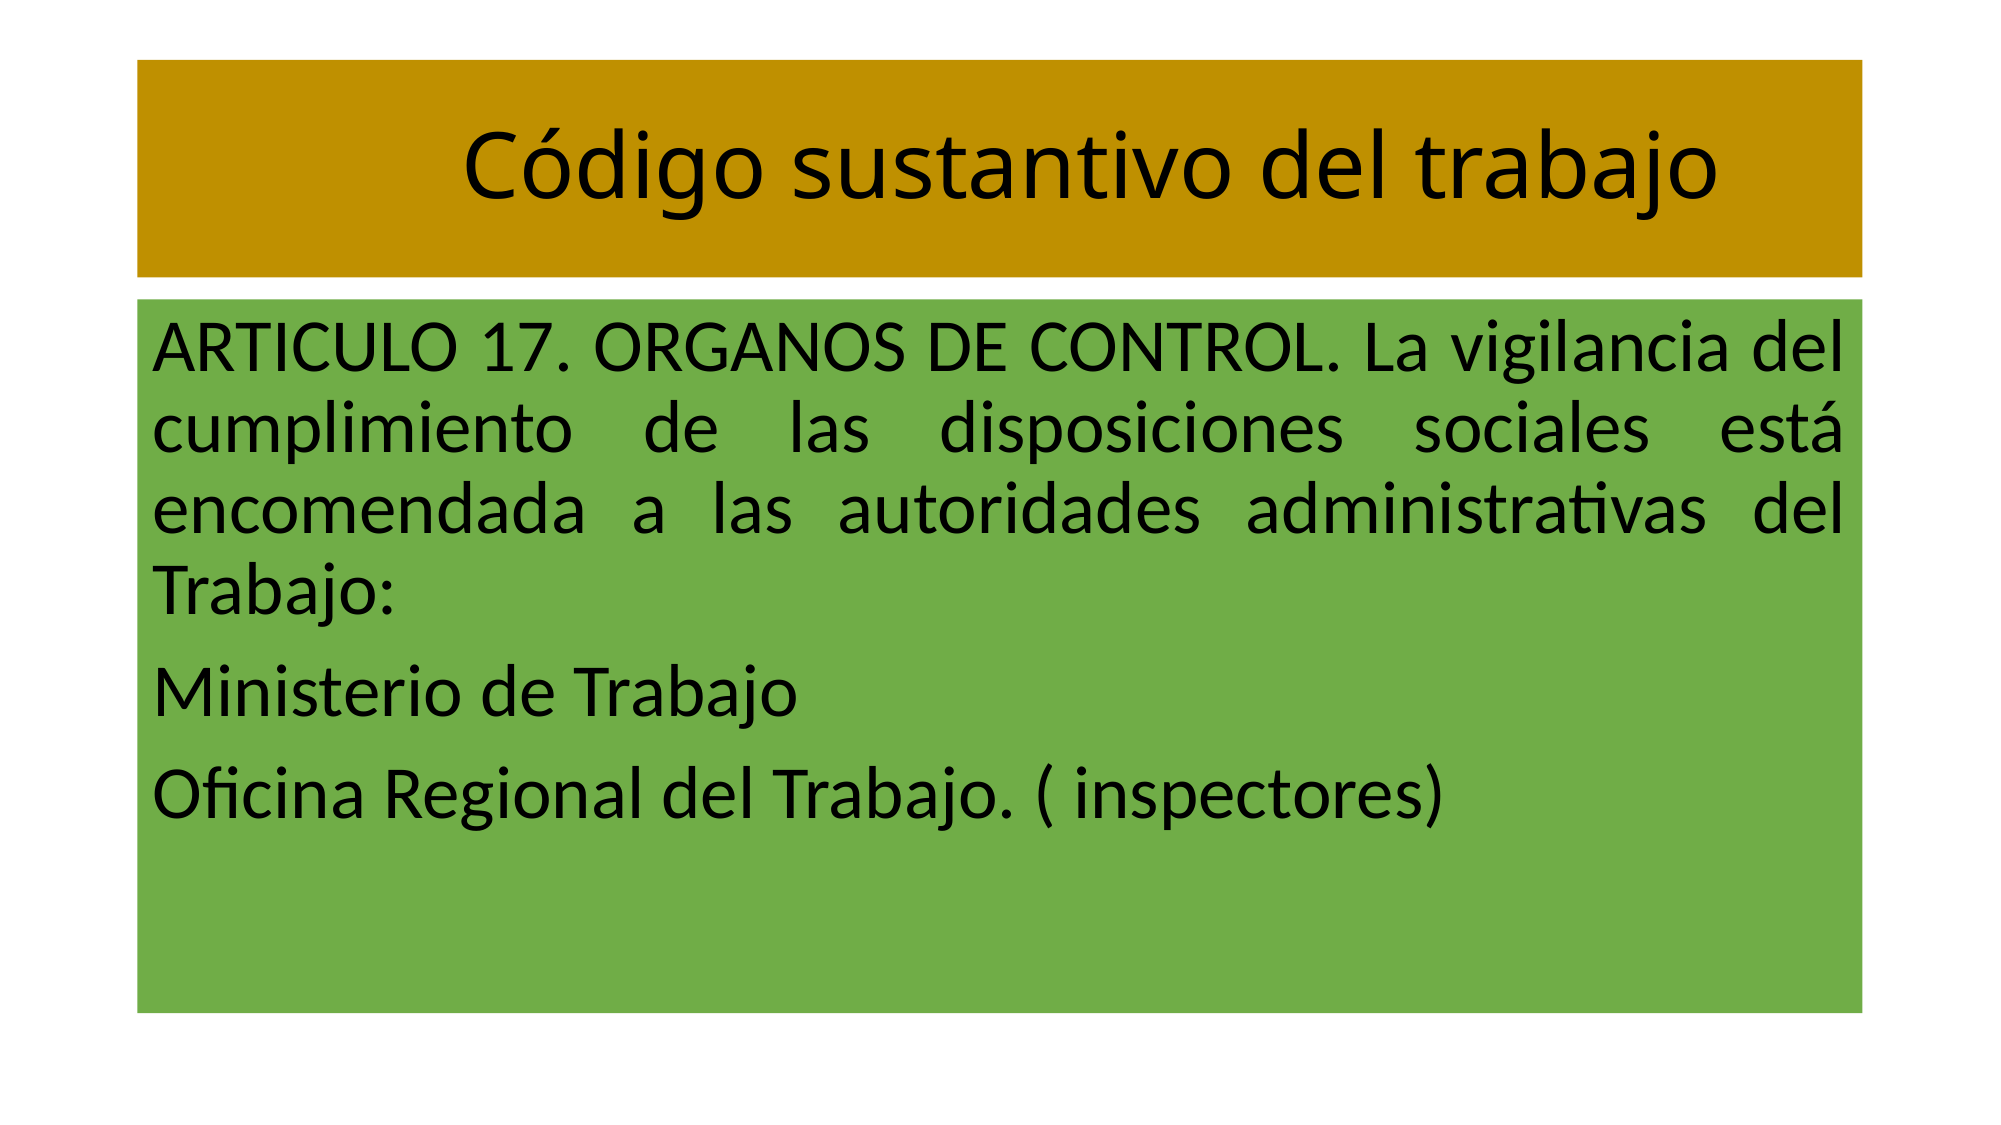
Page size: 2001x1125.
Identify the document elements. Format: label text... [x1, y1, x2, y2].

title Código sustantivo del trabajo [137, 59, 1863, 278]
list ARTICULO 17. ORGANOS DE CONTROL. La vigilancia del cumplimiento de las disposiciones sociales está encomendada a las autoridades administrativas del Trabajo: Ministerio de Trabajo Oficina Regional del Trabajo. ( inspectores) [137, 299, 1863, 1014]
